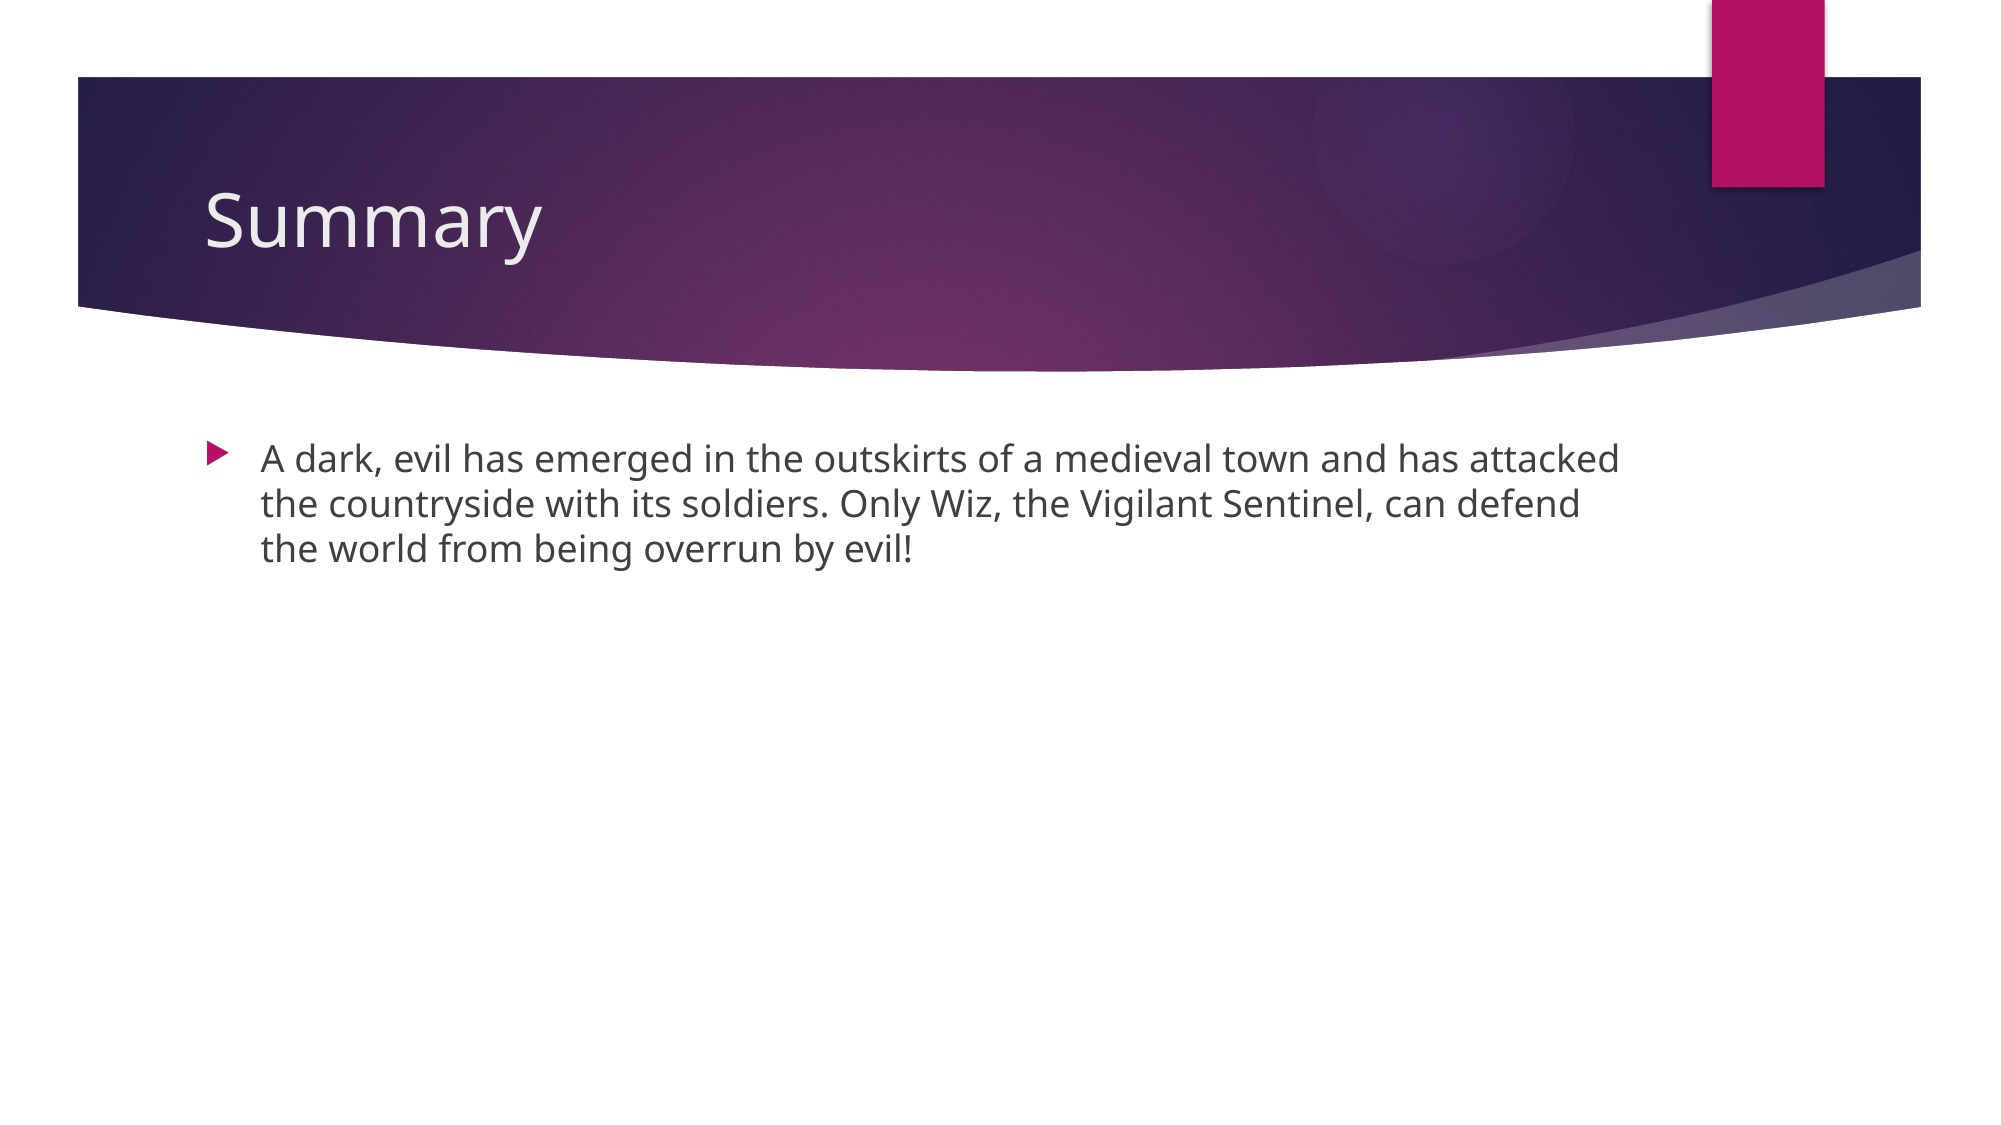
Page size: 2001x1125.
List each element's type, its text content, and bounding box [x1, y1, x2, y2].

title Summary [189, 159, 1627, 276]
list A dark, evil has emerged in the outskirts of a medieval town and has attacked the countryside with its soldiers. Only Wiz, the Vigilant Sentinel, can defend the world from being overrun by evil! [189, 427, 1638, 988]
